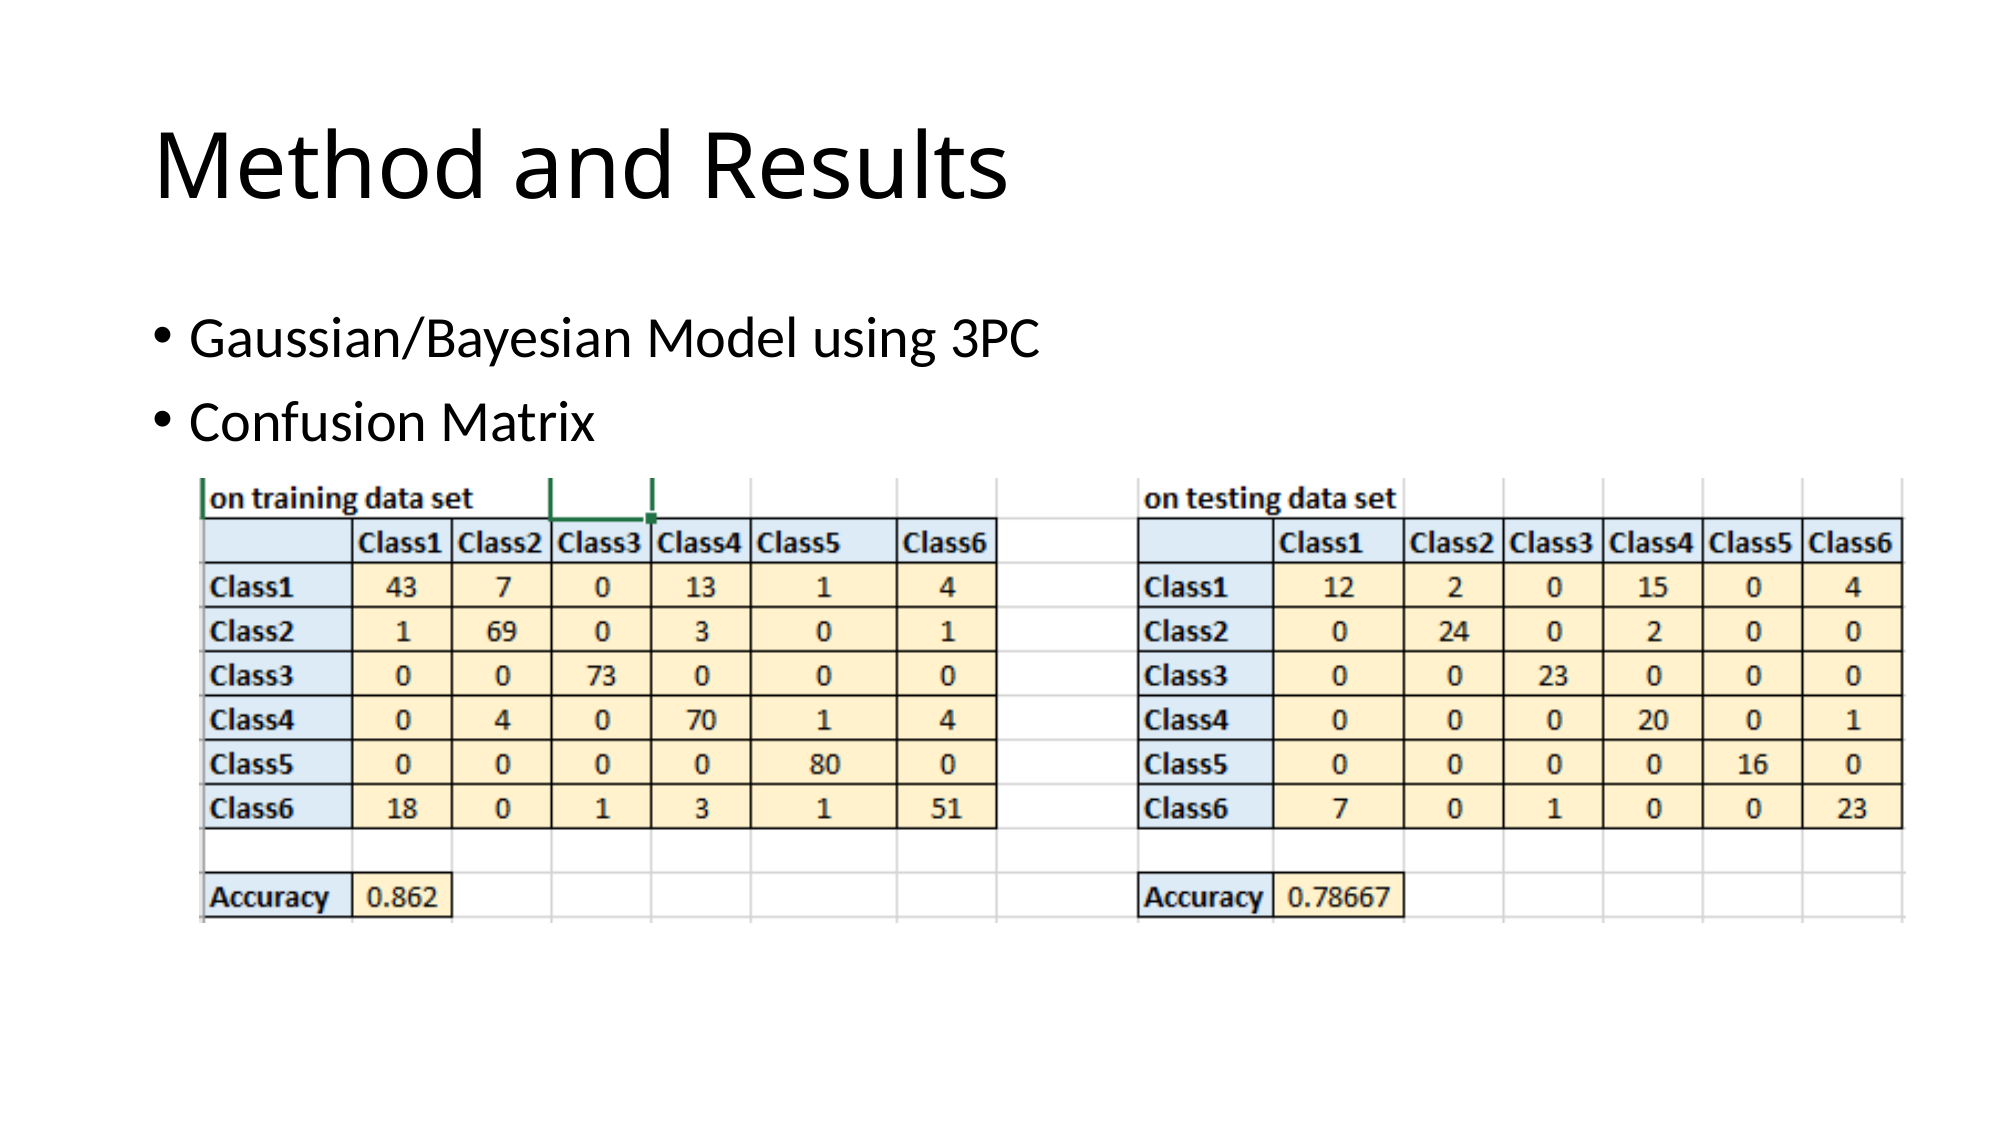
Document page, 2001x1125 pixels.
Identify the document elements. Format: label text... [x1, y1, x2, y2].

list Gaussian/Bayesian Model using 3PC Confusion Matrix [137, 299, 1863, 1014]
picture [199, 478, 1906, 923]
title Method and Results [137, 59, 1863, 278]
